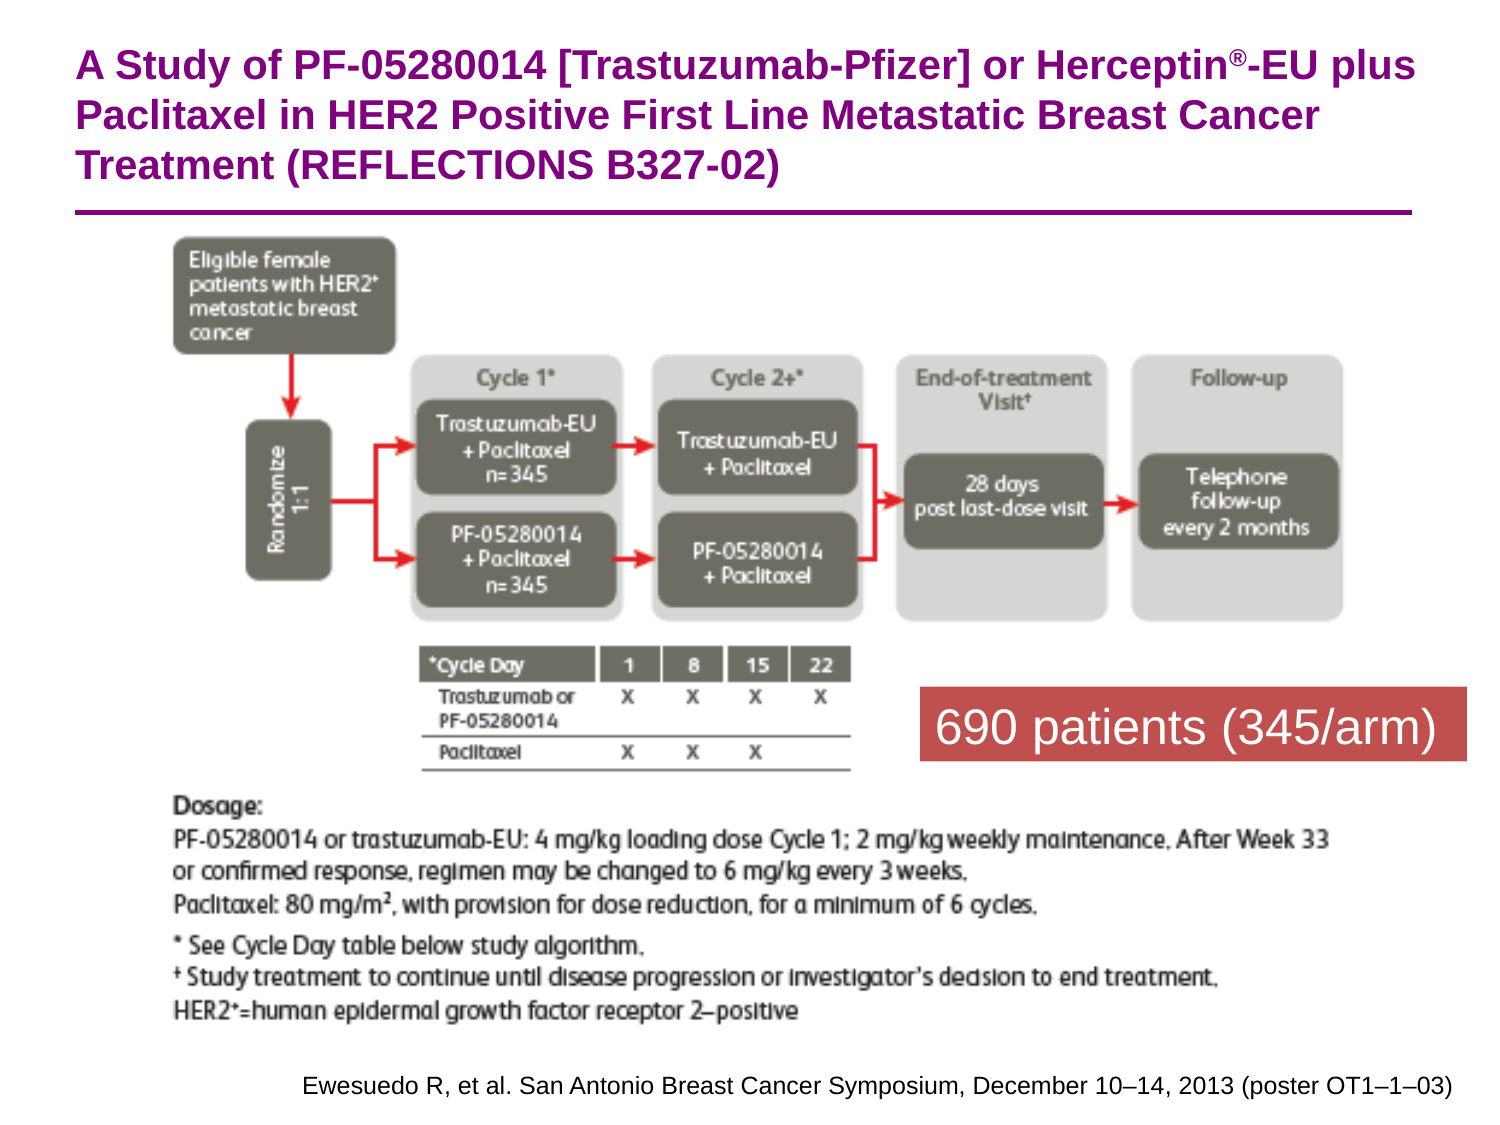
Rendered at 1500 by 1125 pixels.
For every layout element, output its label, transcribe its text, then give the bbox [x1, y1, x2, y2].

text_box 690 patients (345/arm) [1357, 686, 1467, 762]
text_box Ewesuedo R, et al. San Antonio Breast Cancer Symposium, December 10–14, 2013 (poster OT1–1–03) [1357, 1062, 1475, 1108]
picture [162, 218, 1353, 1113]
title A Study of PF-05280014 [Trastuzumab-Pfizer] or Herceptin®-EU plus Paclitaxel in HER2 Positive First Line Metastatic Breast Cancer Treatment (REFLECTIONS B327-02) [75, 37, 1425, 200]
